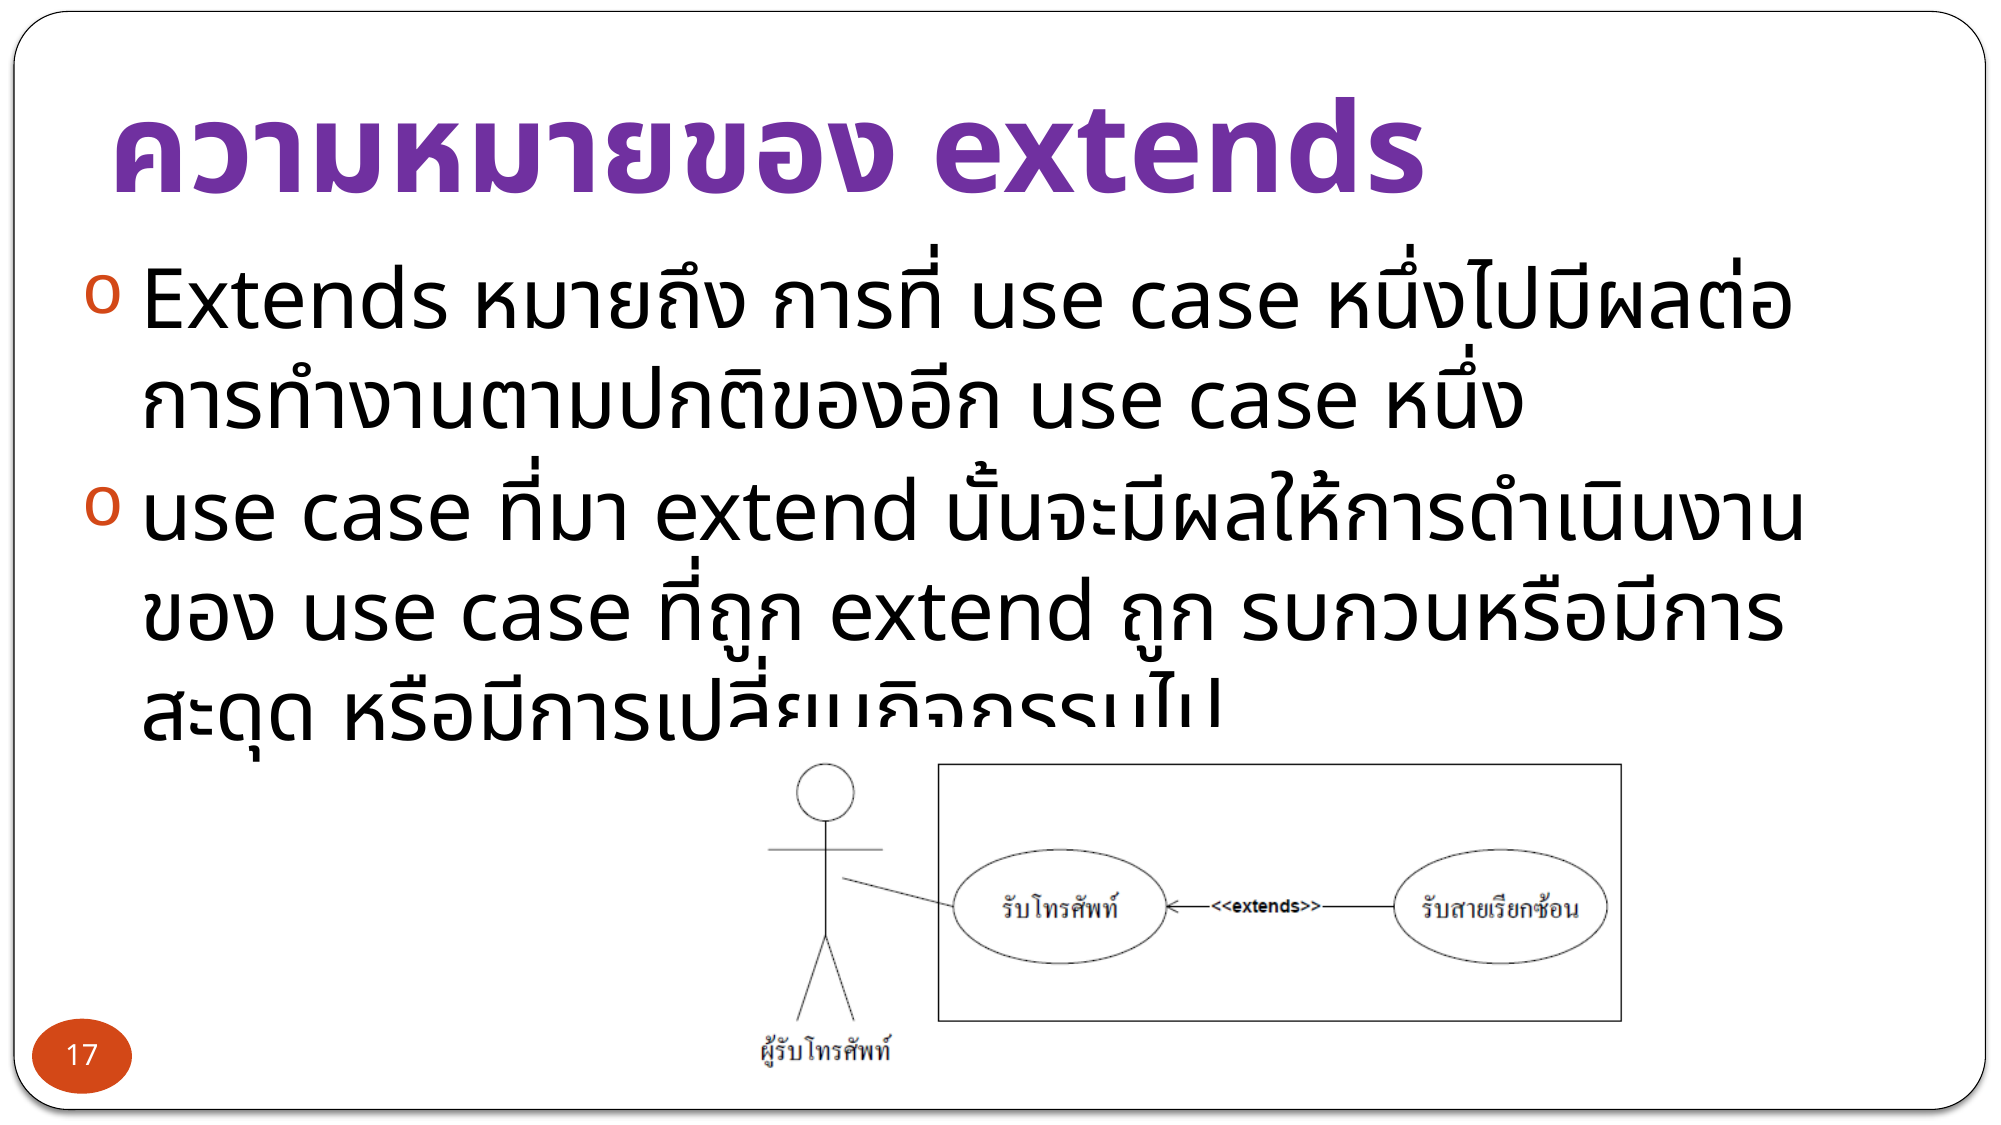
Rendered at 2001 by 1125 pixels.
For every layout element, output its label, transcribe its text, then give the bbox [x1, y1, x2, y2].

picture [728, 727, 1647, 1097]
list Extends หมายถึง การที่ use case หนึ่งไปมีผลต่อการทำงานตามปกติของอีก use case หนึ่ง use case ที่มา extend นั้นจะมีผลให้การดำเนินงานของ use case ที่ถูก extend ถูก รบกวนหรือมีการสะดุด หรือมีการเปลี่ยนกิจกรรมไป [66, 237, 1900, 988]
slide_number 17 [32, 1018, 132, 1094]
title ความหมายของ extends [93, 45, 1900, 233]
